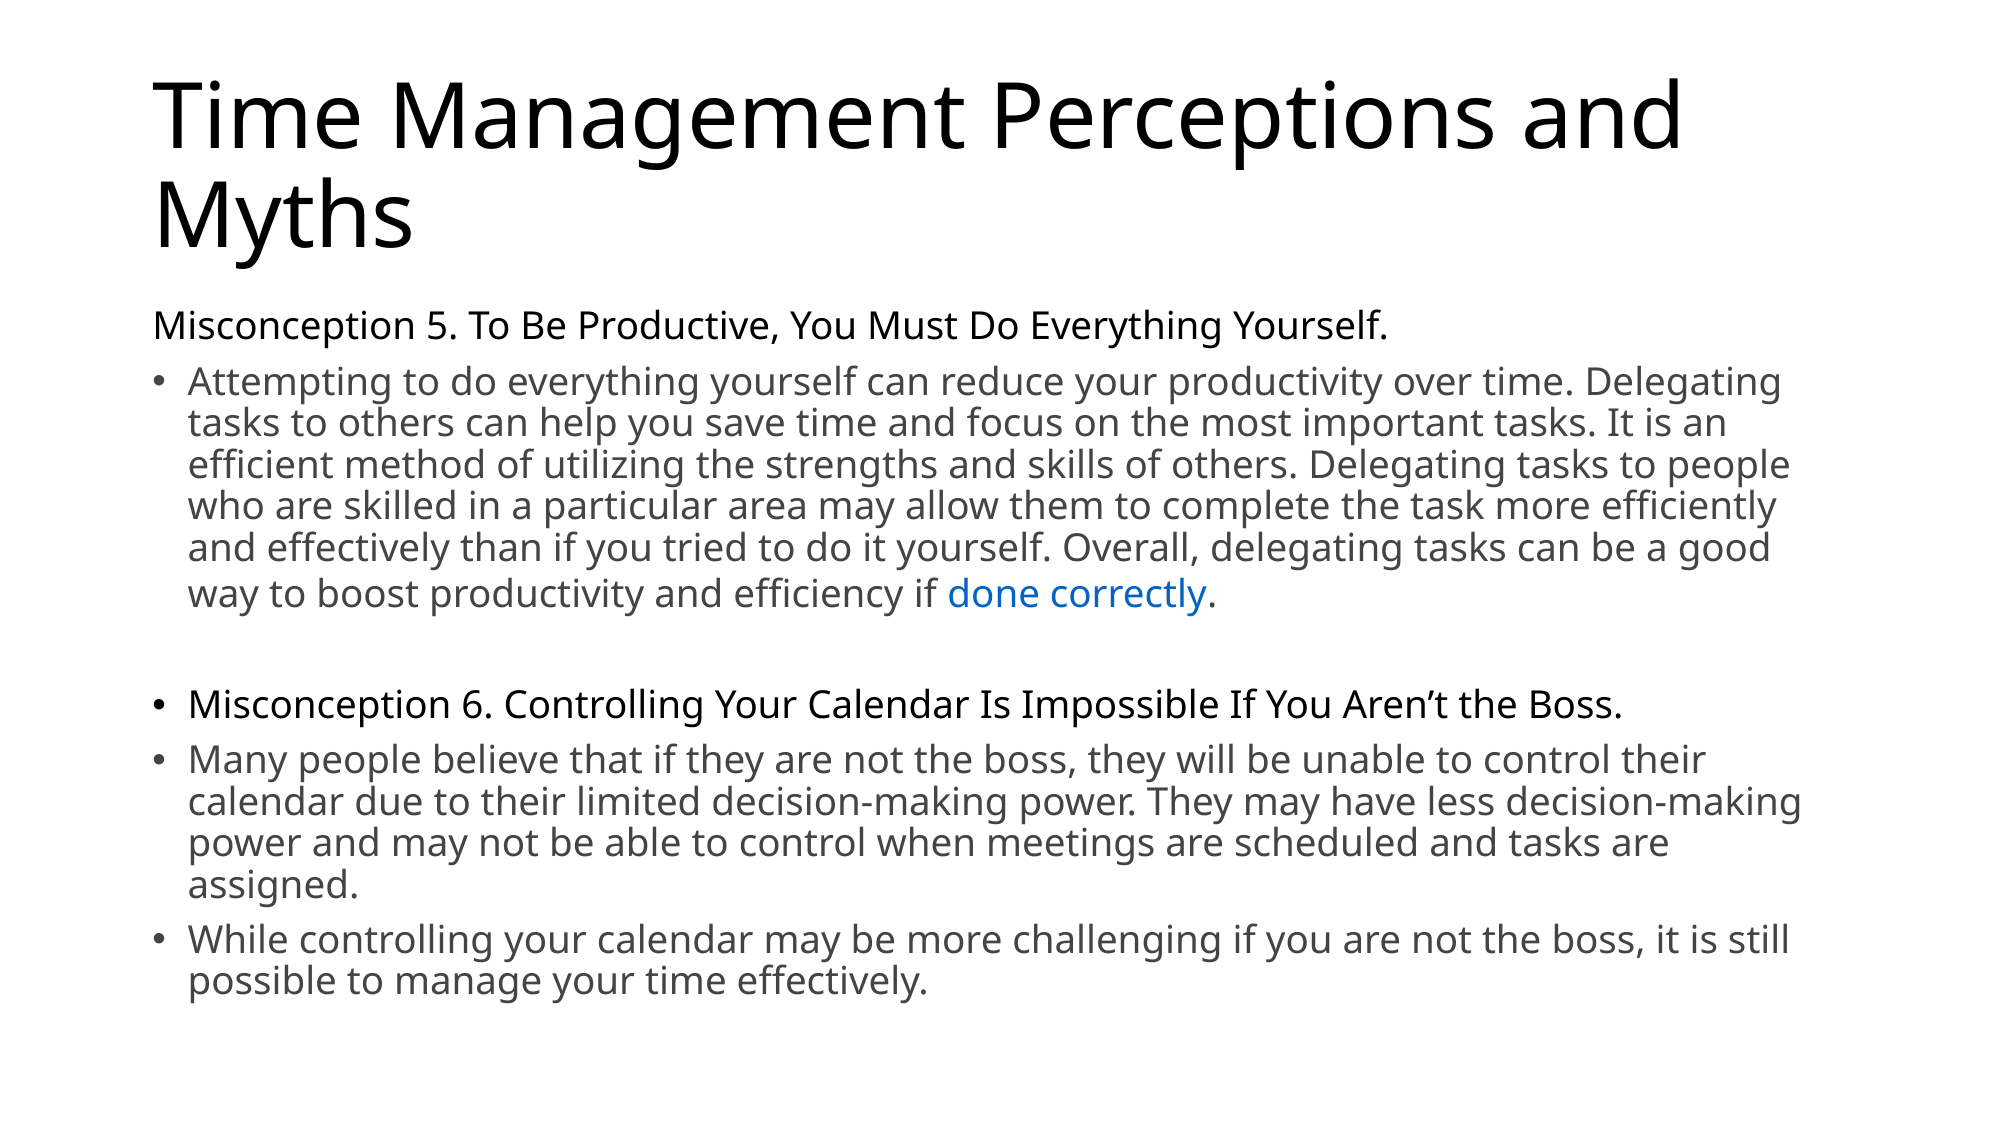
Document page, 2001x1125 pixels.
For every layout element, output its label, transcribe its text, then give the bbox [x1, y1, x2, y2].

title Time Management Perceptions and Myths [137, 59, 1863, 278]
list Misconception 5. To Be Productive, You Must Do Everything Yourself. Attempting to do everything yourself can reduce your productivity over time. Delegating tasks to others can help you save time and focus on the most important tasks. It is an efficient method of utilizing the strengths and skills of others. Delegating tasks to people who are skilled in a particular area may allow them to complete the task more efficiently and effectively than if you tried to do it yourself. Overall, delegating tasks can be a good way to boost productivity and efficiency if done correctly. Misconception 6. Controlling Your Calendar Is Impossible If You Aren’t the Boss. Many people believe that if they are not the boss, they will be unable to control their calendar due to their limited decision-making power. They may have less decision-making power and may not be able to control when meetings are scheduled and tasks are assigned. While controlling your calendar may be more challenging if you are not the boss, it is still possible to manage your time effectively. [137, 299, 1863, 1014]
